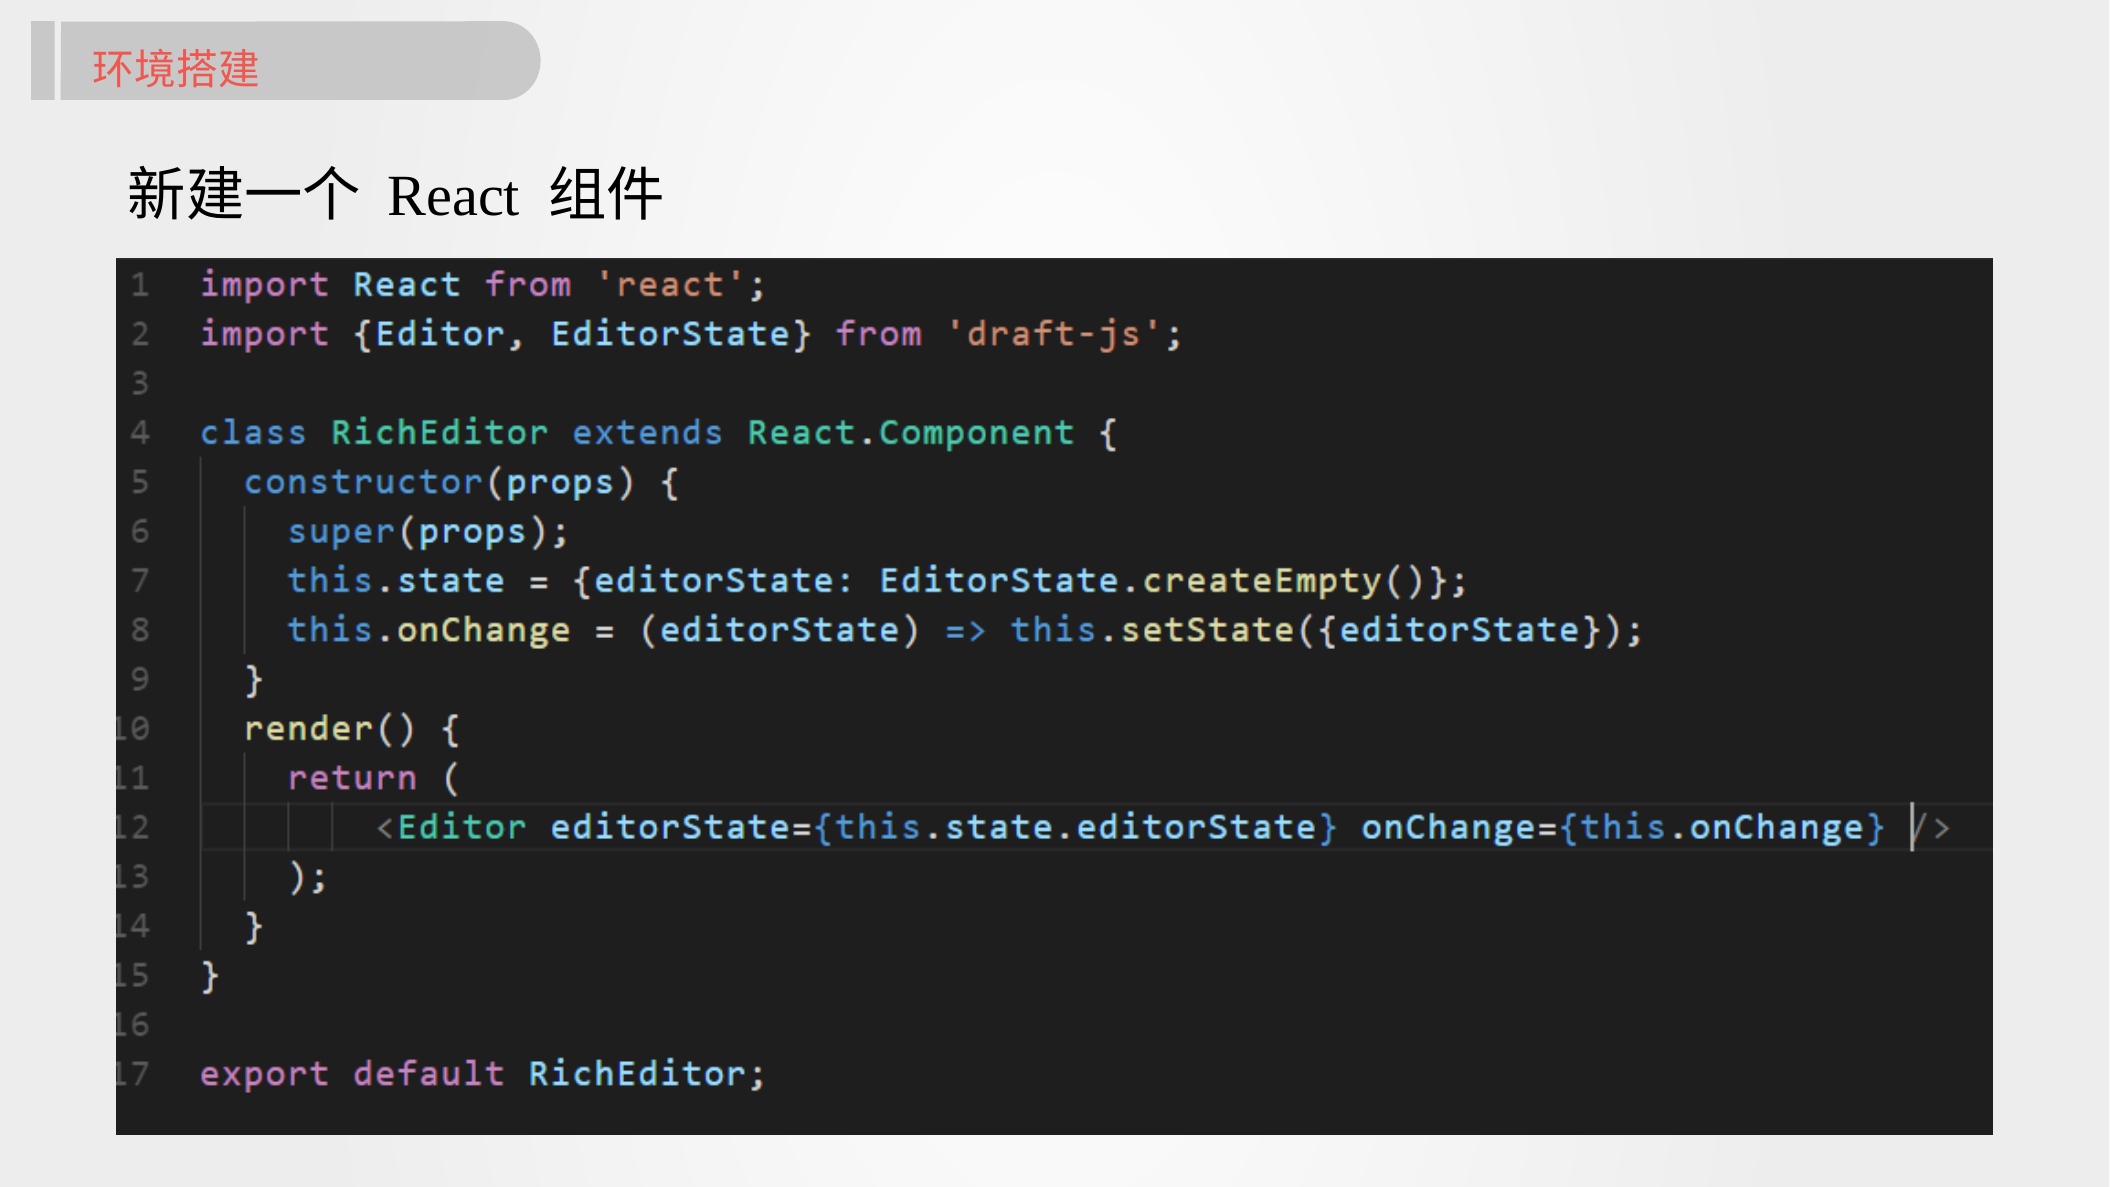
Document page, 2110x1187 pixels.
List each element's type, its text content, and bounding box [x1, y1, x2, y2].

text_box [30, 20, 56, 101]
text_box 环境搭建 [81, 27, 549, 99]
picture [0, 0, 2110, 1187]
text_box 新建一个 React 组件 [113, 149, 1997, 350]
text_box [59, 20, 525, 101]
